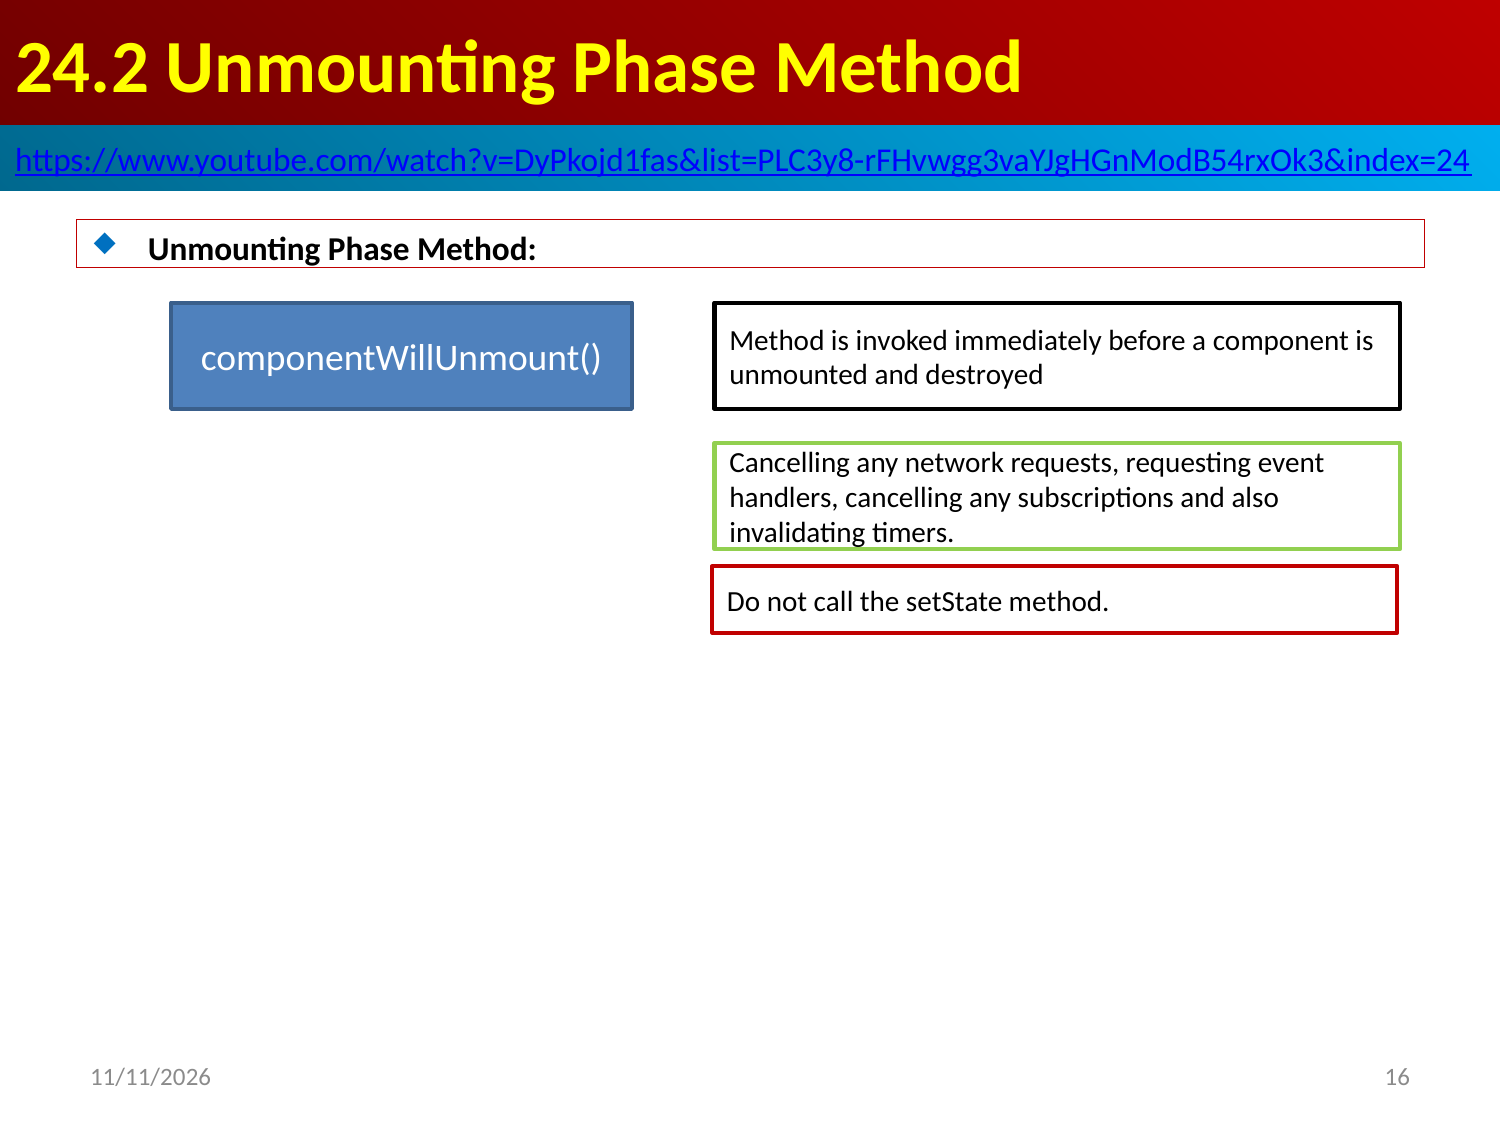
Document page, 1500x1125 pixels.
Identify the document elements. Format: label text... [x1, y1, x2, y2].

text_box componentWillUnmount() [169, 301, 634, 411]
text_box Cancelling any network requests, requesting event handlers, cancelling any subscriptions and also invalidating timers. [712, 441, 1402, 551]
slide_number 16 [1074, 1042, 1425, 1109]
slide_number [75, 1042, 425, 1109]
text_box Do not call the setState method. [710, 564, 1399, 635]
subtitle Unmounting Phase Method: [76, 219, 1425, 268]
text_box Method is invoked immediately before a component is unmounted and destroyed [712, 301, 1402, 411]
title 24.2 Unmounting Phase Method [0, 0, 1500, 125]
text_box https://www.youtube.com/watch?v=DyPkojd1fas&list=PLC3y8-rFHvwgg3vaYJgHGnModB54rxOk3&index=24 [0, 125, 1500, 191]
